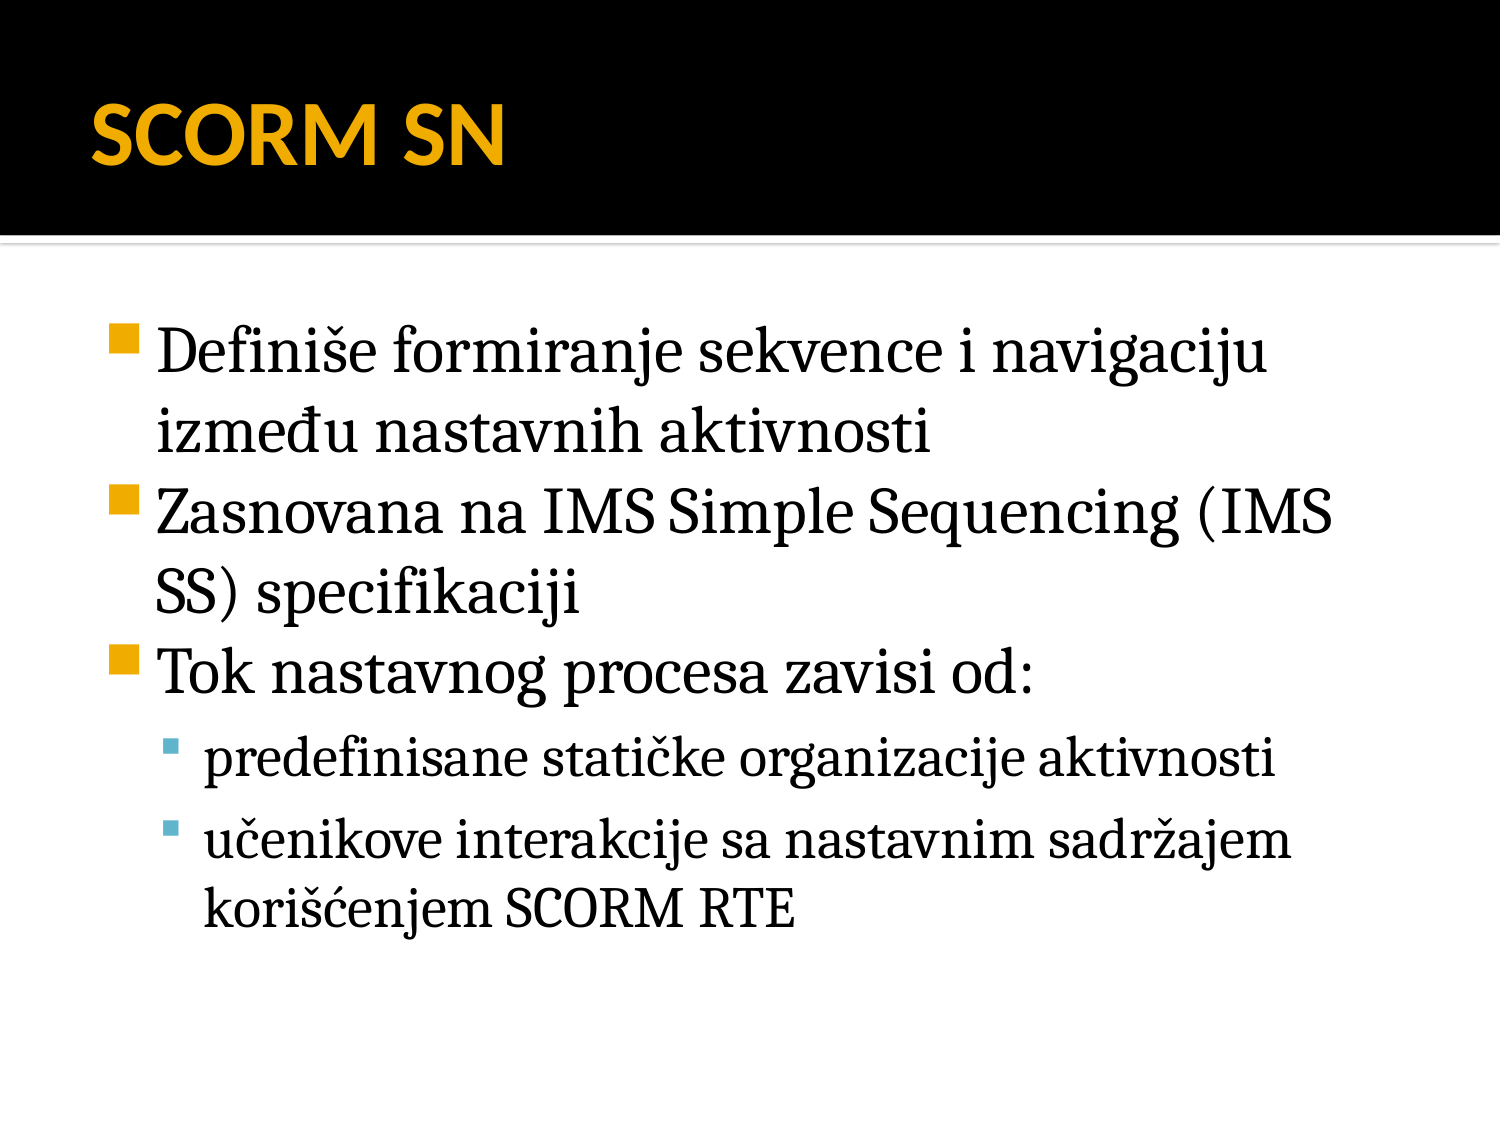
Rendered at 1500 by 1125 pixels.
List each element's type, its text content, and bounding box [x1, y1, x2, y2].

title SCORM SN [75, 25, 1425, 231]
list Definiše formiranje sekvence i navigaciju između nastavnih aktivnosti Zasnovana na IMS Simple Sequencing (IMS SS) specifikaciji Tok nastavnog procesa zavisi od: predefinisane statičke organizacije aktivnosti učenikove interakcije sa nastavnim sadržajem korišćenjem SCORM RTE [75, 291, 1425, 1050]
